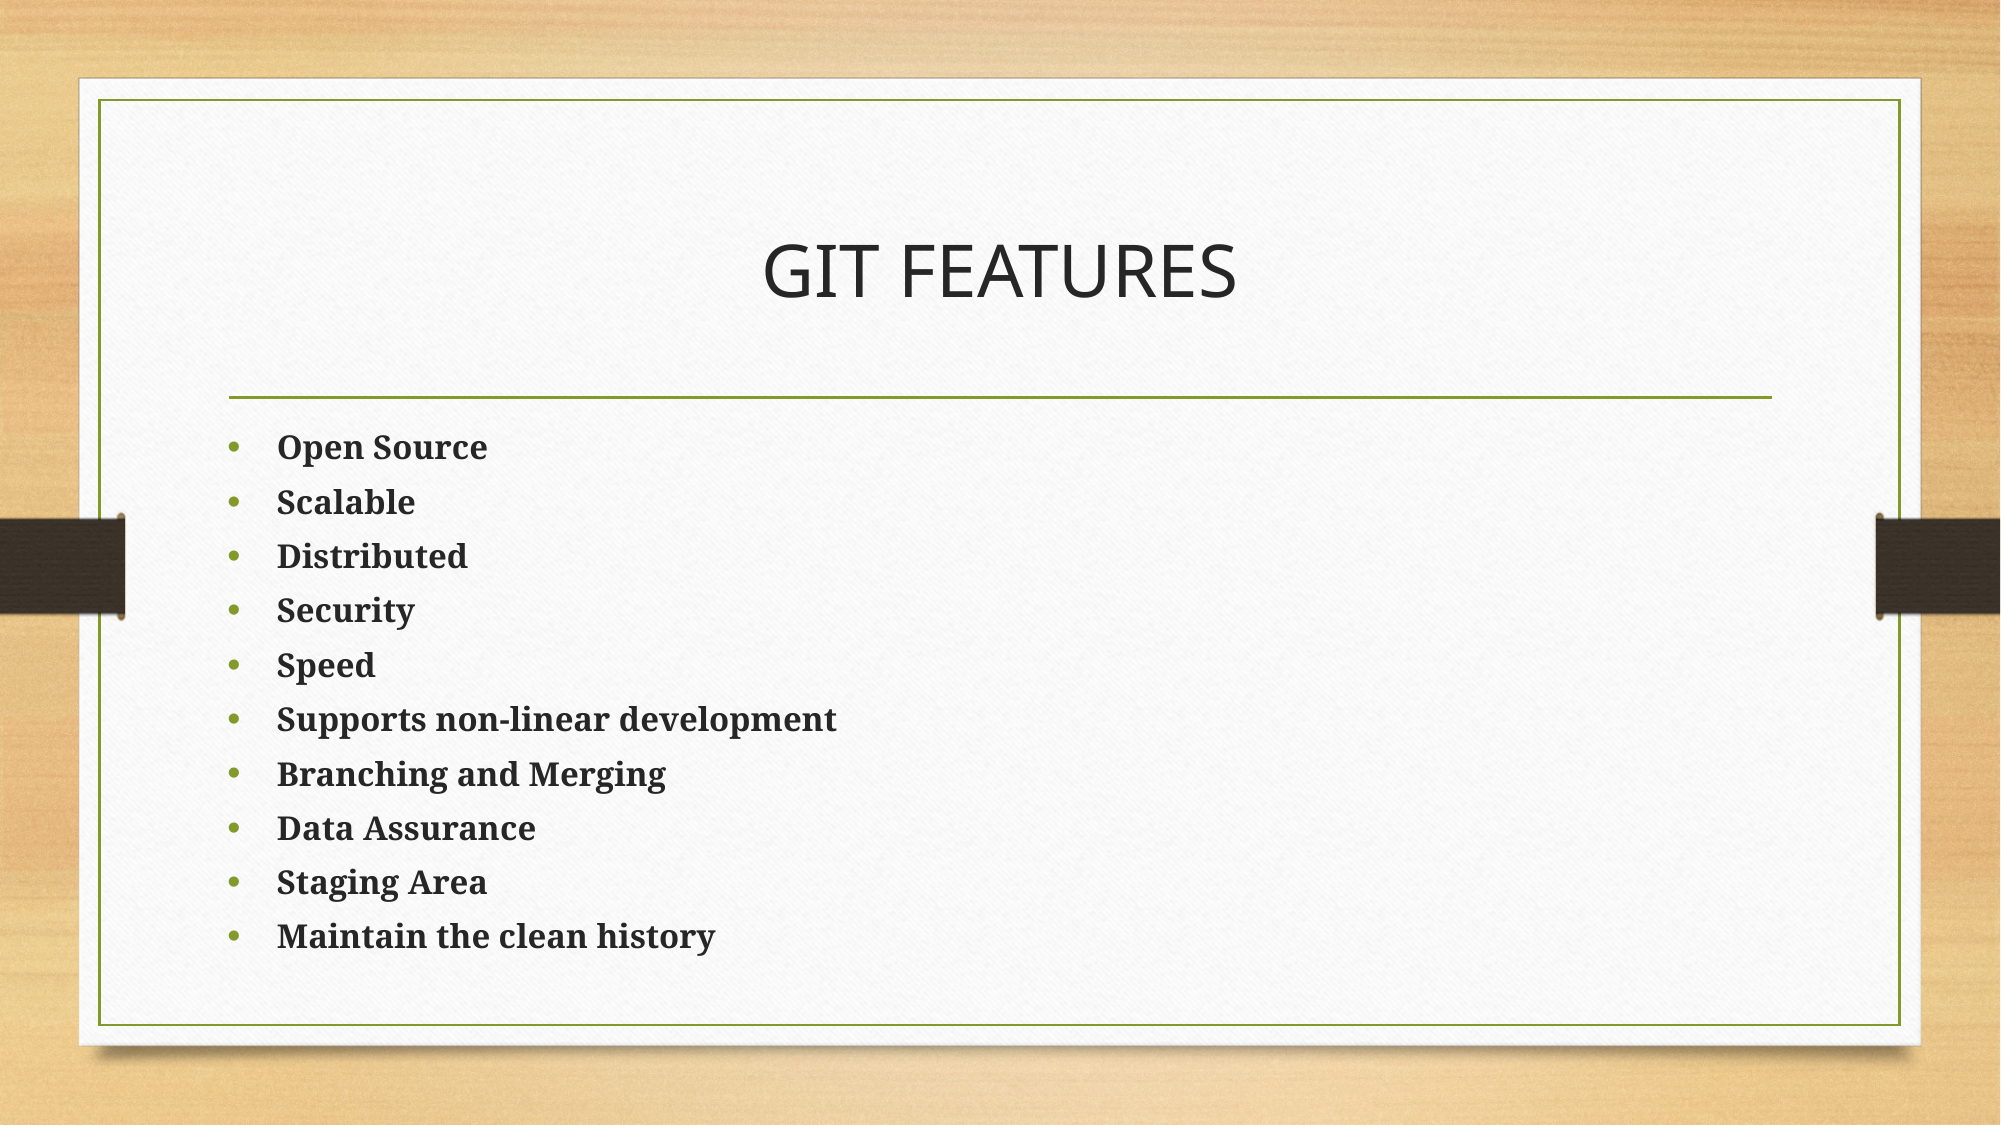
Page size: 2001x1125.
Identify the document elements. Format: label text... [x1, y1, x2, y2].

picture [0, 0, 2001, 1125]
title GIT FEATURES [212, 161, 1788, 375]
list Open Source Scalable Distributed Security Speed Supports non-linear development Branching and Merging Data Assurance Staging Area Maintain the clean history [212, 419, 1788, 964]
